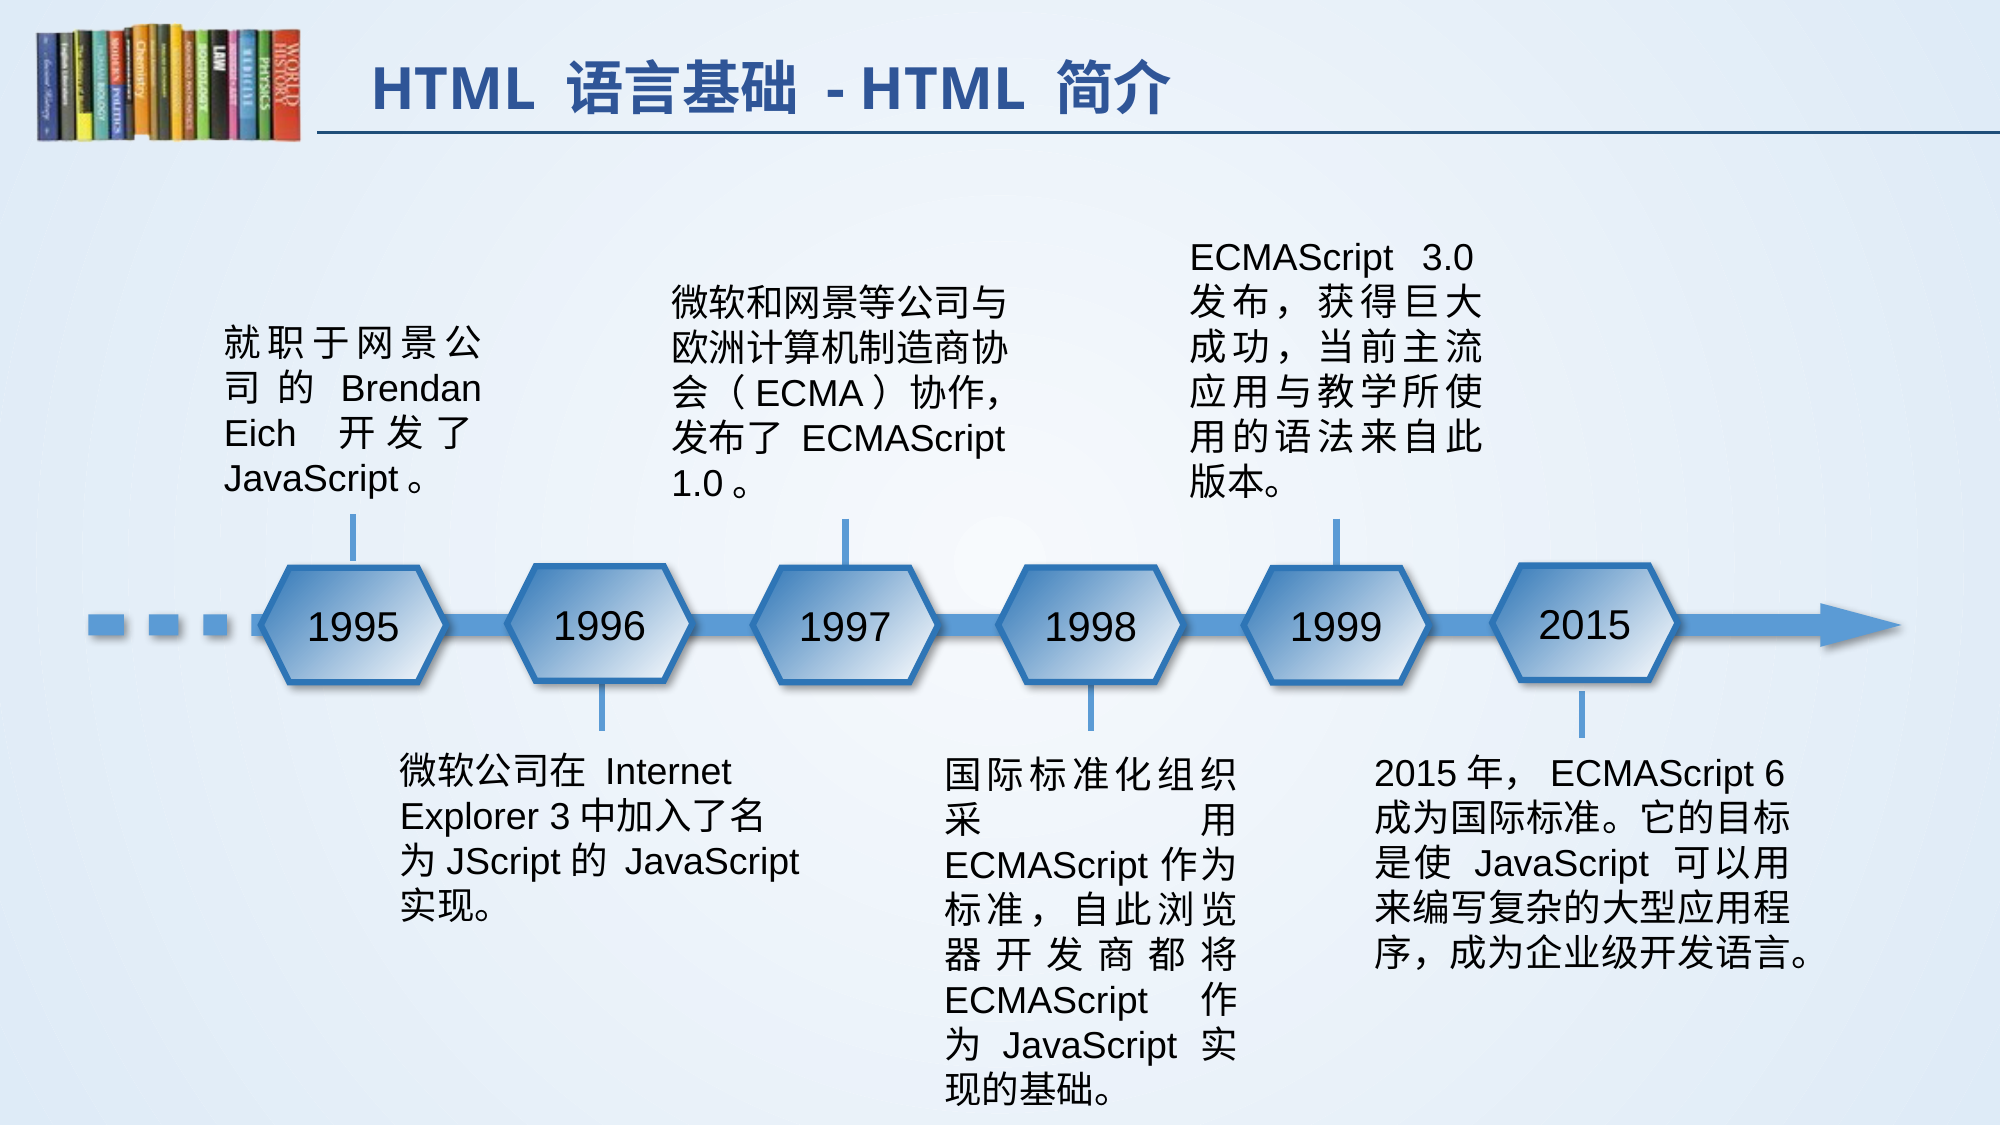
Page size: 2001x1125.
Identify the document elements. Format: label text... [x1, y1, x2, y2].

text_box [87, 613, 125, 637]
text_box [1433, 613, 1495, 637]
text_box [697, 613, 757, 637]
text_box 2015年，ECMAScript 6成为国际标准。它的目标是使 JavaScript 可以用来编写复杂的大型应用程序，成为企业级开发语言。 [1359, 741, 1806, 982]
text_box HTML 语言基础 - HTML 简介 [355, 43, 1337, 129]
text_box 2015 [1490, 564, 1679, 682]
text_box [451, 613, 510, 637]
text_box [202, 613, 228, 637]
text_box ECMAScript 3.0发布，获得巨大成功，当前主流应用与教学所使用的语法来自此版本。 [1174, 226, 1498, 511]
text_box [1189, 613, 1248, 637]
picture [23, 0, 317, 173]
text_box [148, 613, 179, 637]
text_box 就职于网景公司的Brendan Eich 开发了JavaScript。 [209, 311, 497, 506]
text_box 1998 [996, 566, 1185, 684]
text_box 1995 [259, 566, 448, 684]
text_box [250, 613, 265, 637]
text_box 1996 [505, 565, 694, 682]
text_box [942, 613, 1002, 637]
text_box 微软和网景等公司与欧洲计算机制造商协会（ECMA）协作，发布了 ECMAScript 1.0。 [656, 272, 1035, 512]
text_box [1682, 601, 1906, 649]
text_box 微软公司在 Internet Explorer 3中加入了名为JScript的 JavaScript 实现。 [385, 739, 817, 934]
text_box 国际标准化组织采用 ECMAScript作为标准，自此浏览器开发商都将 ECMAScript 作为 JavaScript 实现的基础。 [929, 743, 1253, 1119]
text_box 1997 [751, 566, 940, 684]
text_box 1999 [1242, 566, 1431, 684]
